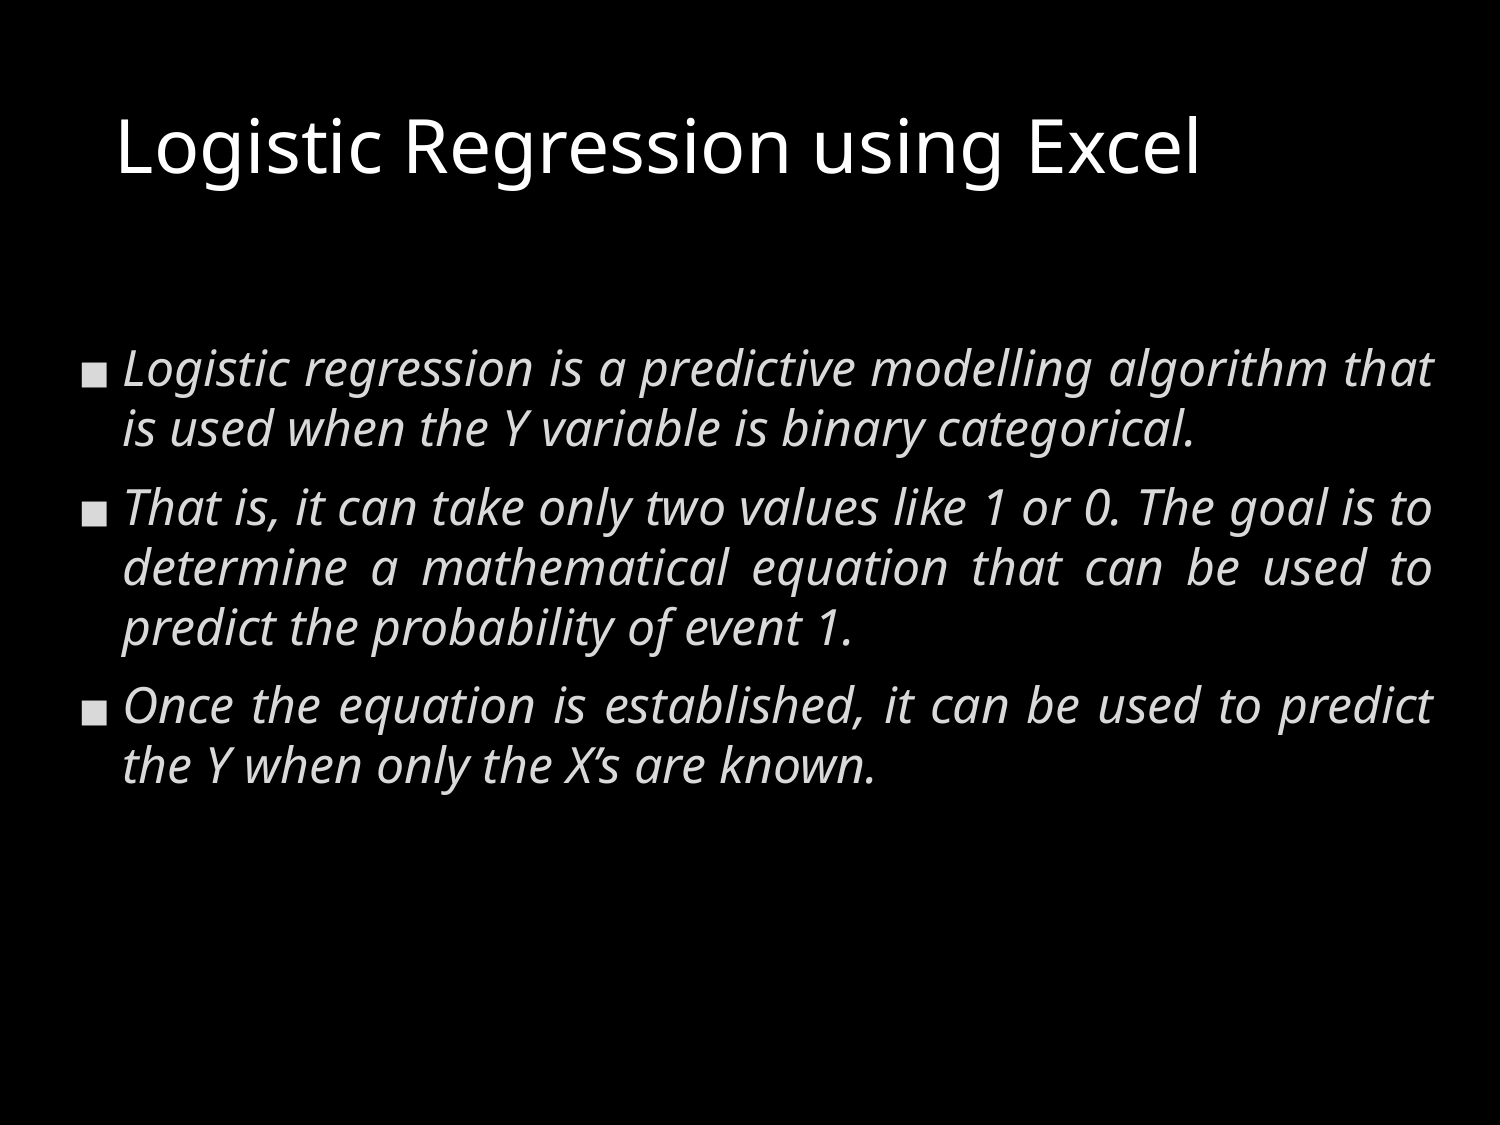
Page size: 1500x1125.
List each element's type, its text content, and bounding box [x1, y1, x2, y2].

list Logistic regression is a predictive modelling algorithm that is used when the Y variable is binary categorical. That is, it can take only two values like 1 or 0. The goal is to determine a mathematical equation that can be used to predict the probability of event 1. Once the equation is established, it can be used to predict the Y when only the X’s are known. [62, 249, 1450, 1075]
title Logistic Regression using Excel [99, 45, 1447, 153]
